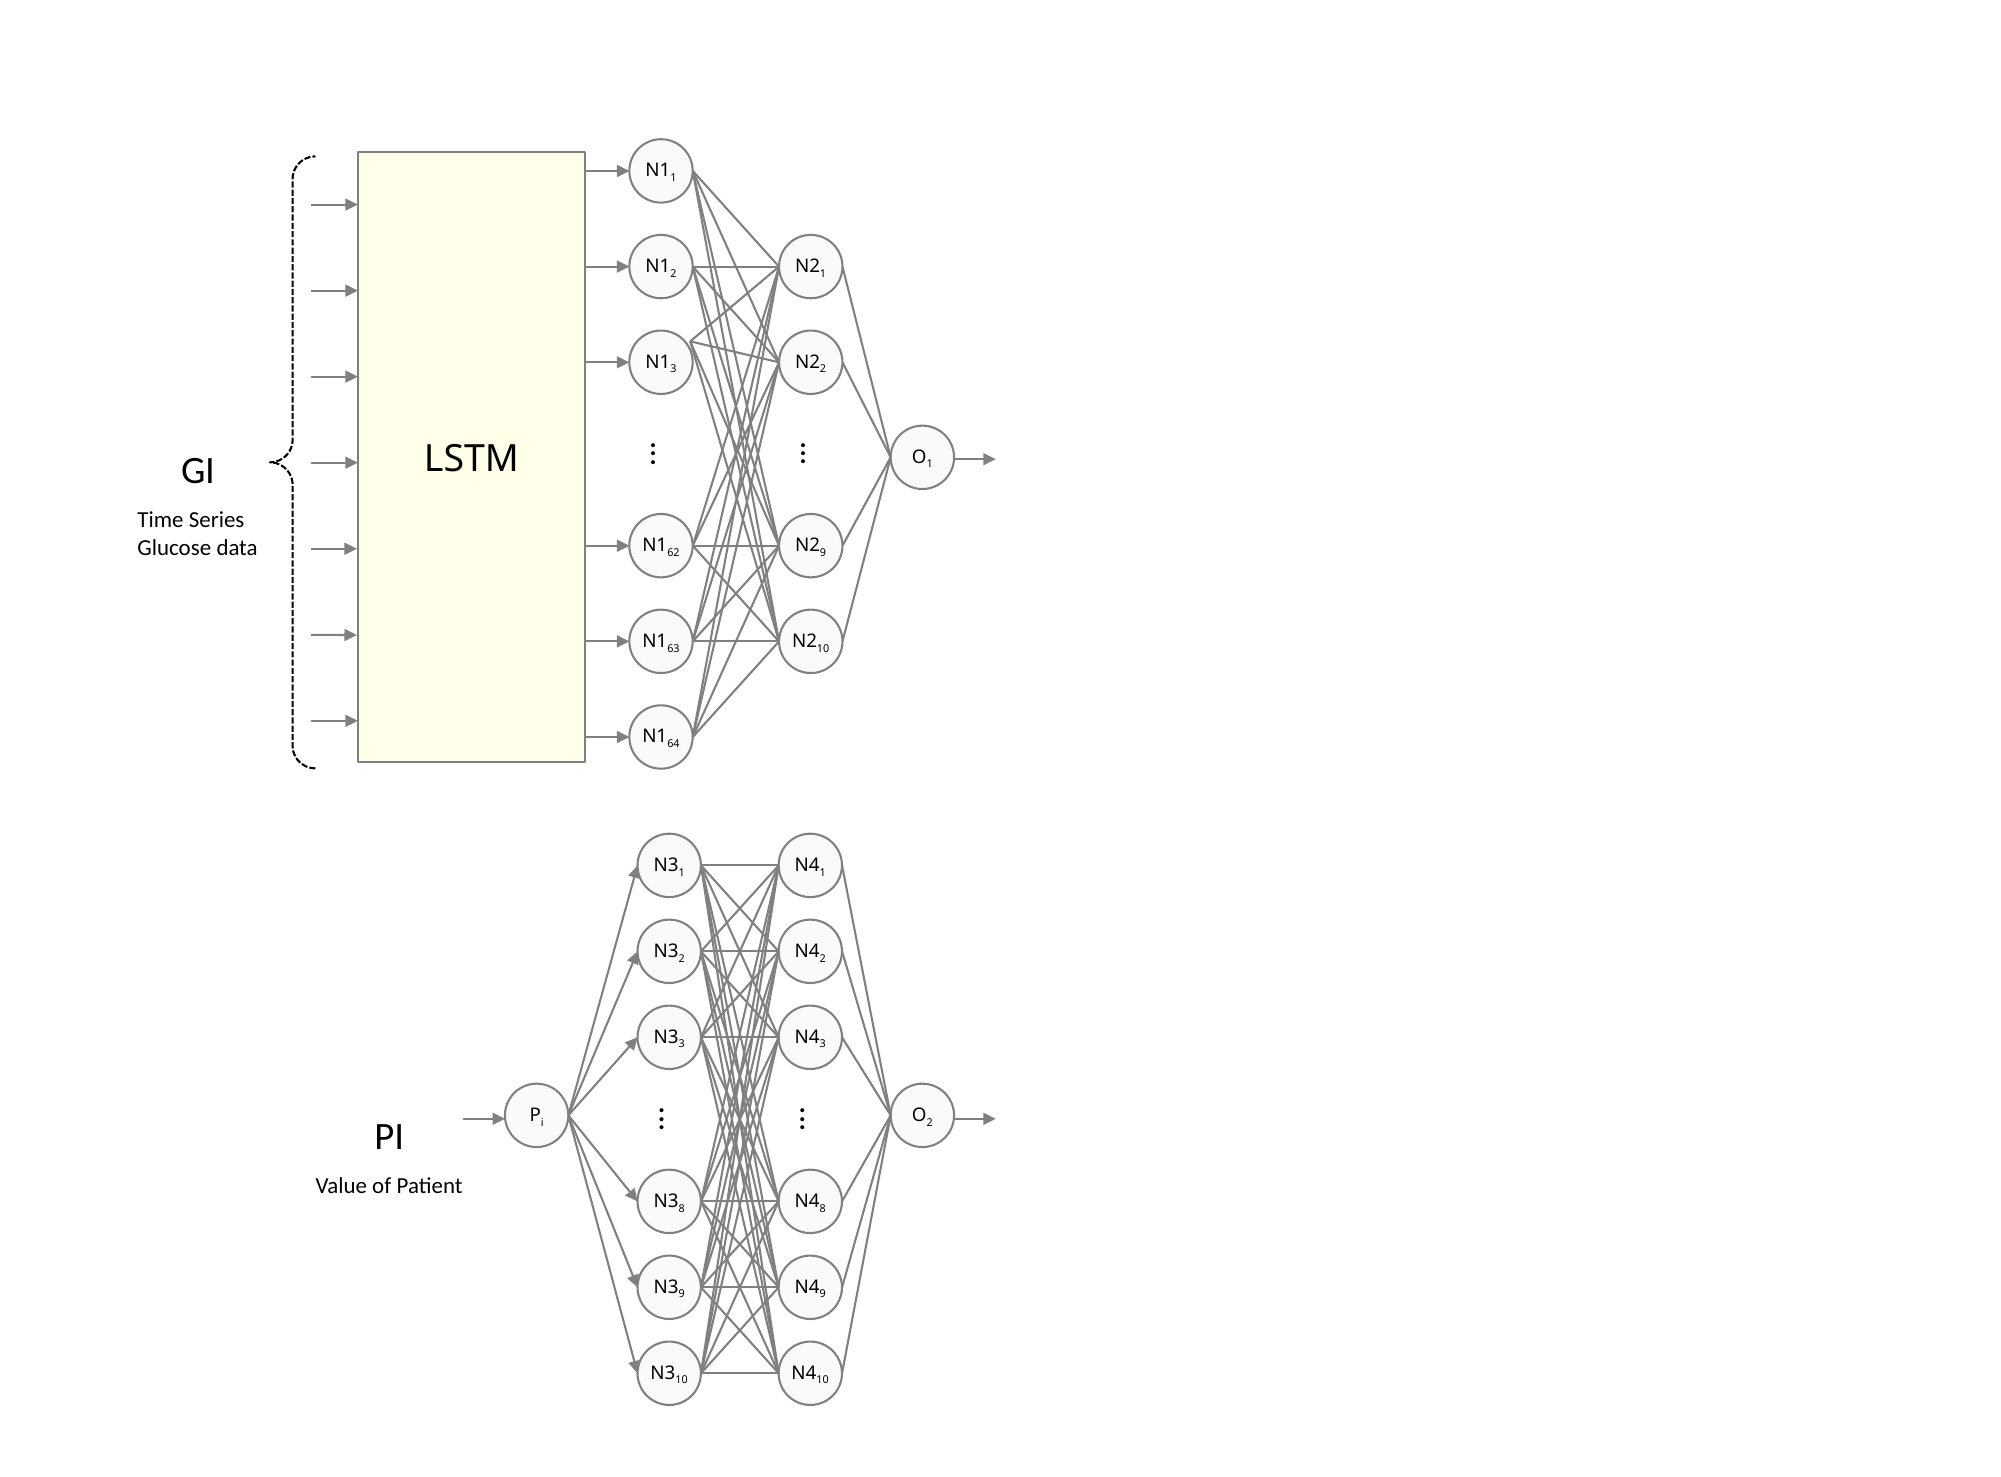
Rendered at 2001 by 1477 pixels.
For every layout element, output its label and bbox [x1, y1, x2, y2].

text_box [299, 833, 996, 1405]
text_box [122, 139, 996, 769]
